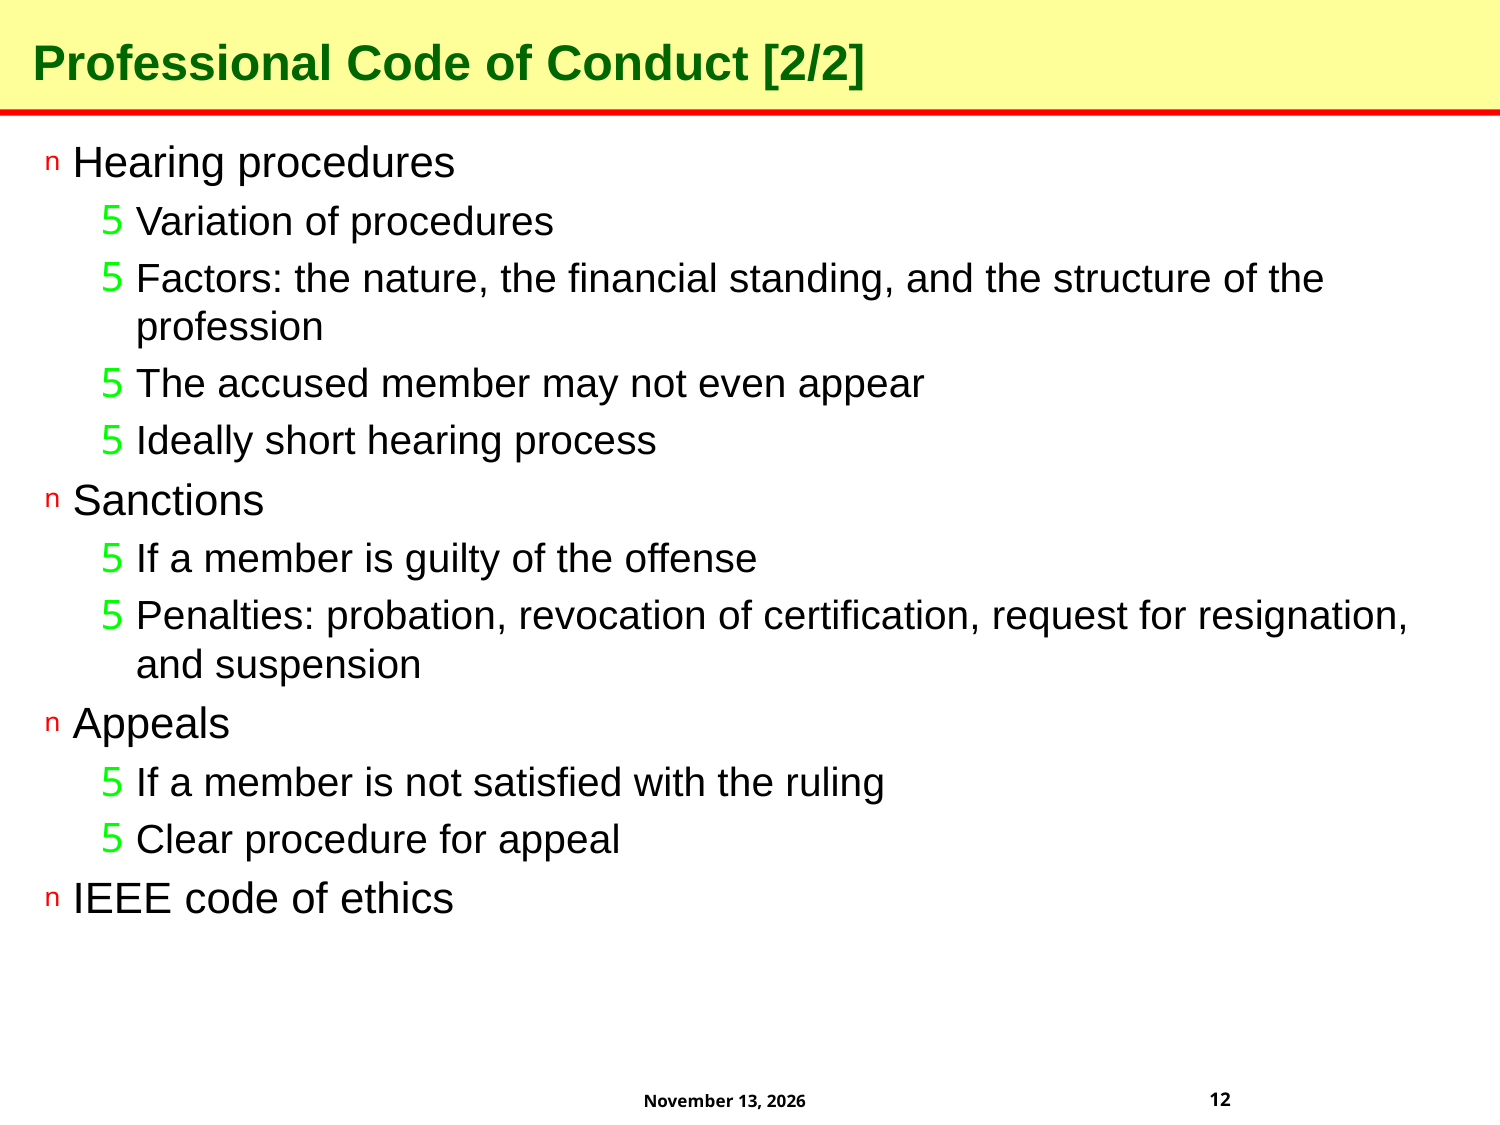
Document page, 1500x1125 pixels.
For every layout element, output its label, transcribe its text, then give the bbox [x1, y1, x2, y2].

list Hearing procedures Variation of procedures Factors: the nature, the financial standing, and the structure of the profession The accused member may not even appear Ideally short hearing process Sanctions If a member is guilty of the offense Penalties: probation, revocation of certification, request for resignation, and suspension Appeals If a member is not satisfied with the ruling Clear procedure for appeal IEEE code of ethics [29, 126, 1474, 968]
title Professional Code of Conduct [2/2] [17, 0, 1474, 121]
